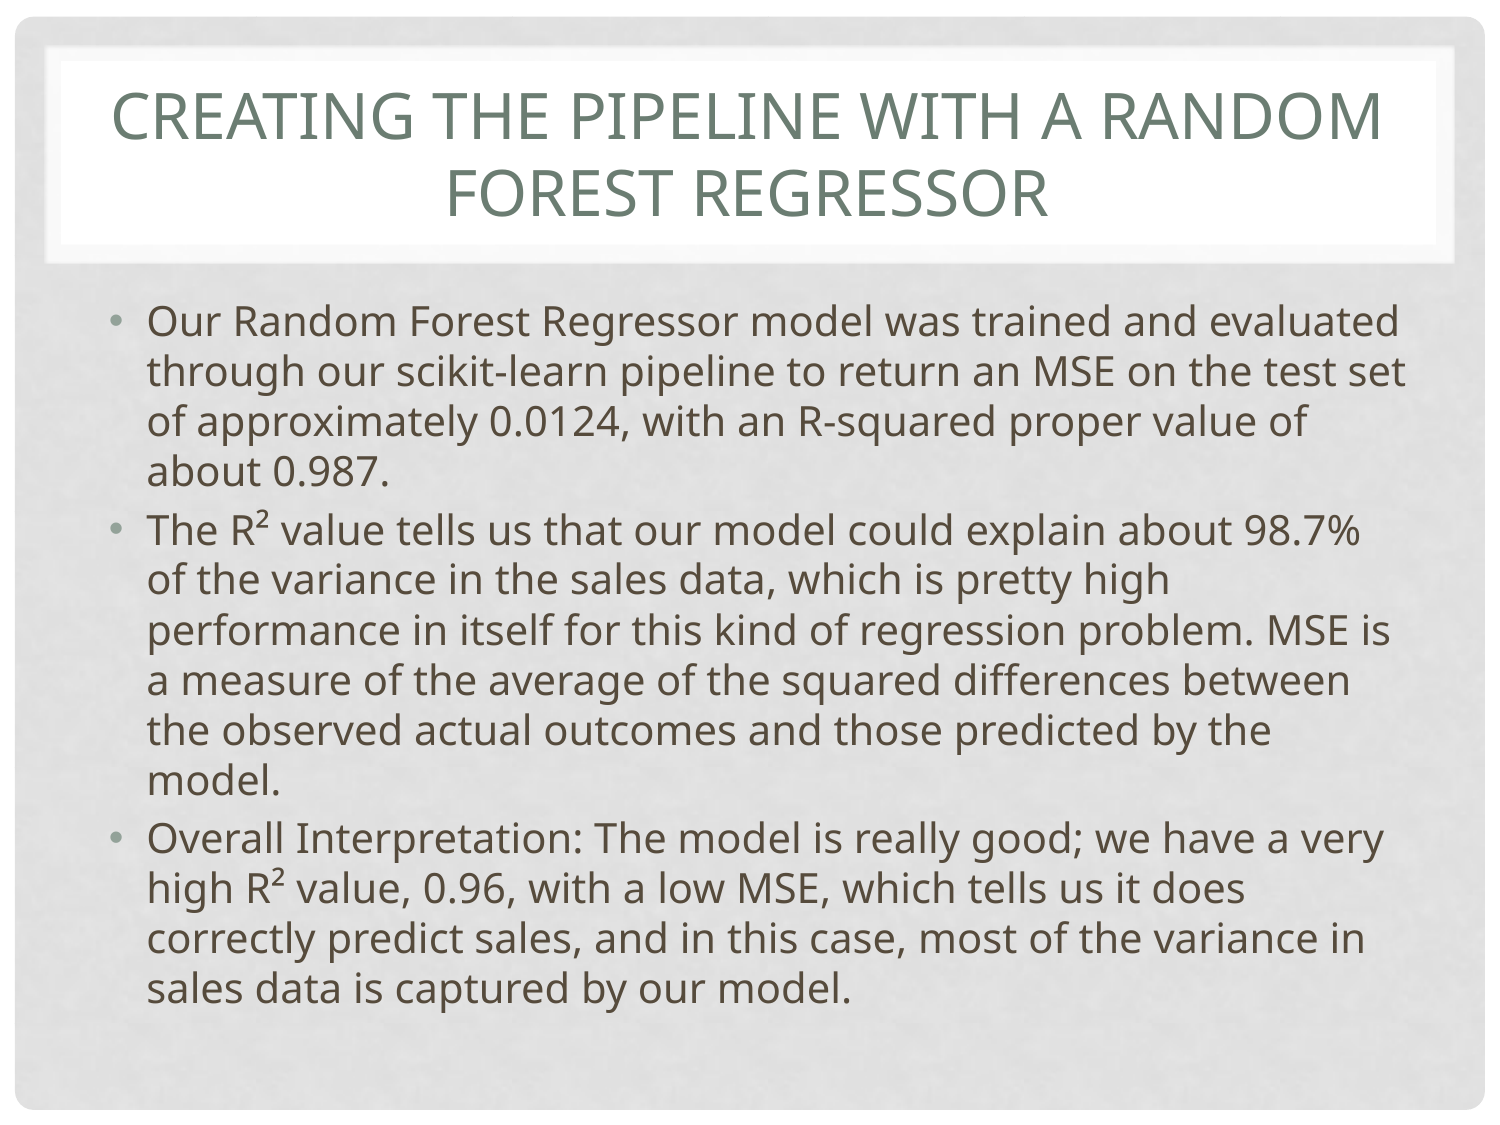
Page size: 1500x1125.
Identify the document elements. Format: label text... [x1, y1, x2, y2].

list Our Random Forest Regressor model was trained and evaluated through our scikit-learn pipeline to return an MSE on the test set of approximately 0.0124, with an R-squared proper value of about 0.987. The R² value tells us that our model could explain about 98.7% of the variance in the sales data, which is pretty high performance in itself for this kind of regression problem. MSE is a measure of the average of the squared differences between the observed actual outcomes and those predicted by the model. Overall Interpretation: The model is really good; we have a very high R² value, 0.96, with a low MSE, which tells us it does correctly predict sales, and in this case, most of the variance in sales data is captured by our model. [75, 287, 1425, 1005]
title Creating the pipeline with a Random Forest Regressor [69, 66, 1425, 238]
